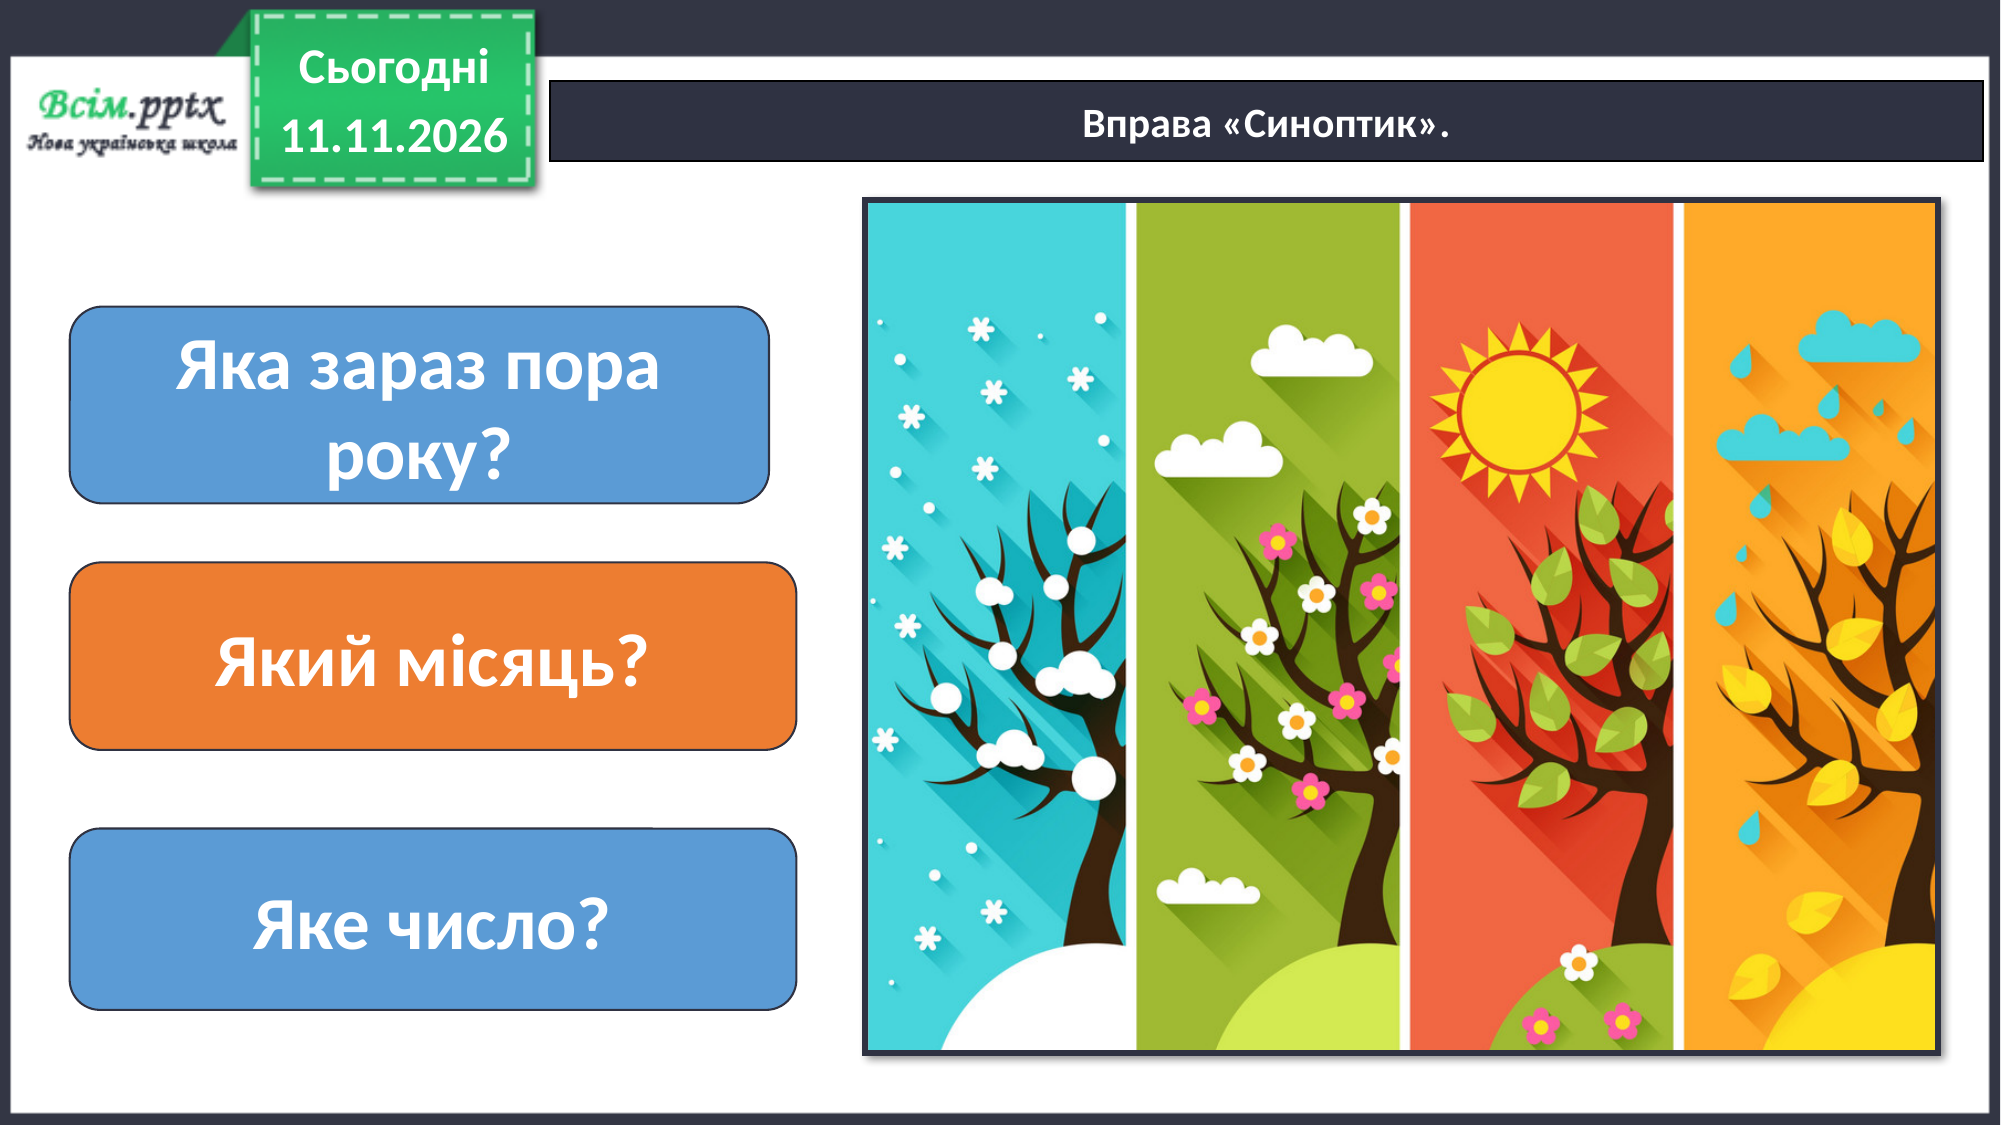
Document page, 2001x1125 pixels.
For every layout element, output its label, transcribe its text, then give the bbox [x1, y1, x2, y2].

text_box Сьогодні [284, 26, 535, 101]
text_box 13.02.2022 [263, 101, 524, 164]
text_box Який місяць? [68, 561, 798, 751]
text_box Яка зараз пора року? [68, 305, 771, 505]
picture [0, 0, 2001, 1125]
text_box Яке число? [68, 827, 798, 1011]
text_box Вправа «Синоптик». [549, 80, 1984, 162]
